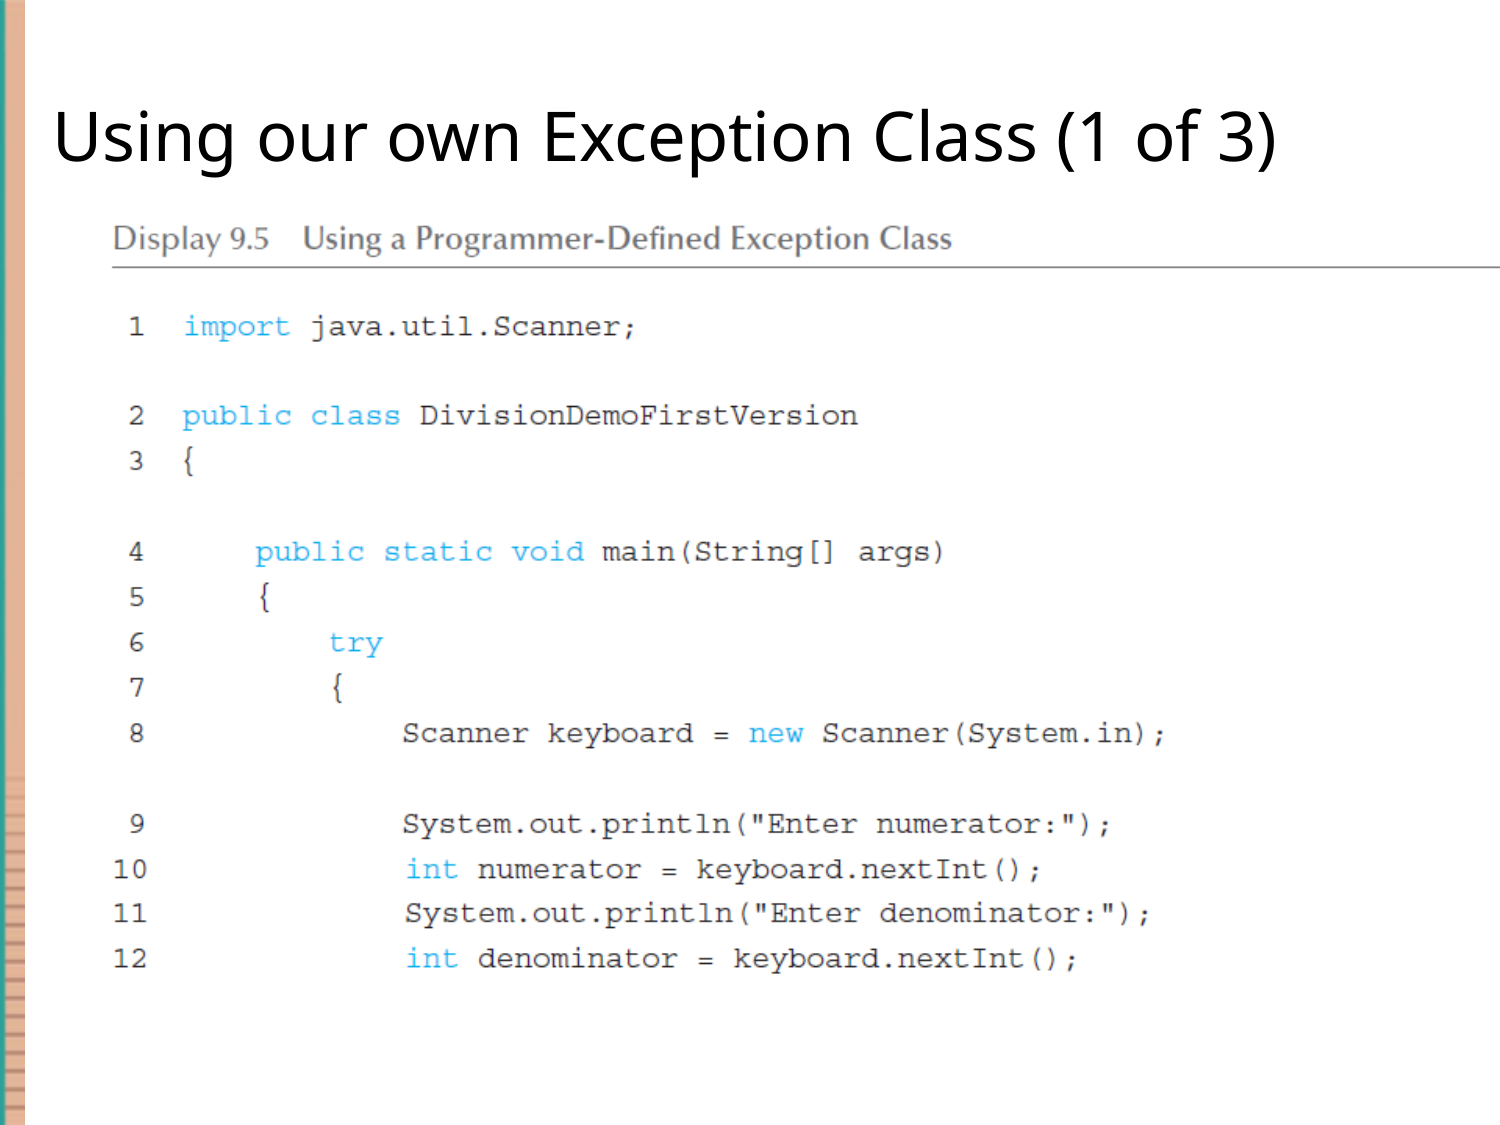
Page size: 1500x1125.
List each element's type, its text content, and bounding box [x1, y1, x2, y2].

title Using our own Exception Class (1 of 3) [37, 45, 1488, 233]
picture [103, 212, 1500, 988]
picture [0, 0, 25, 1125]
